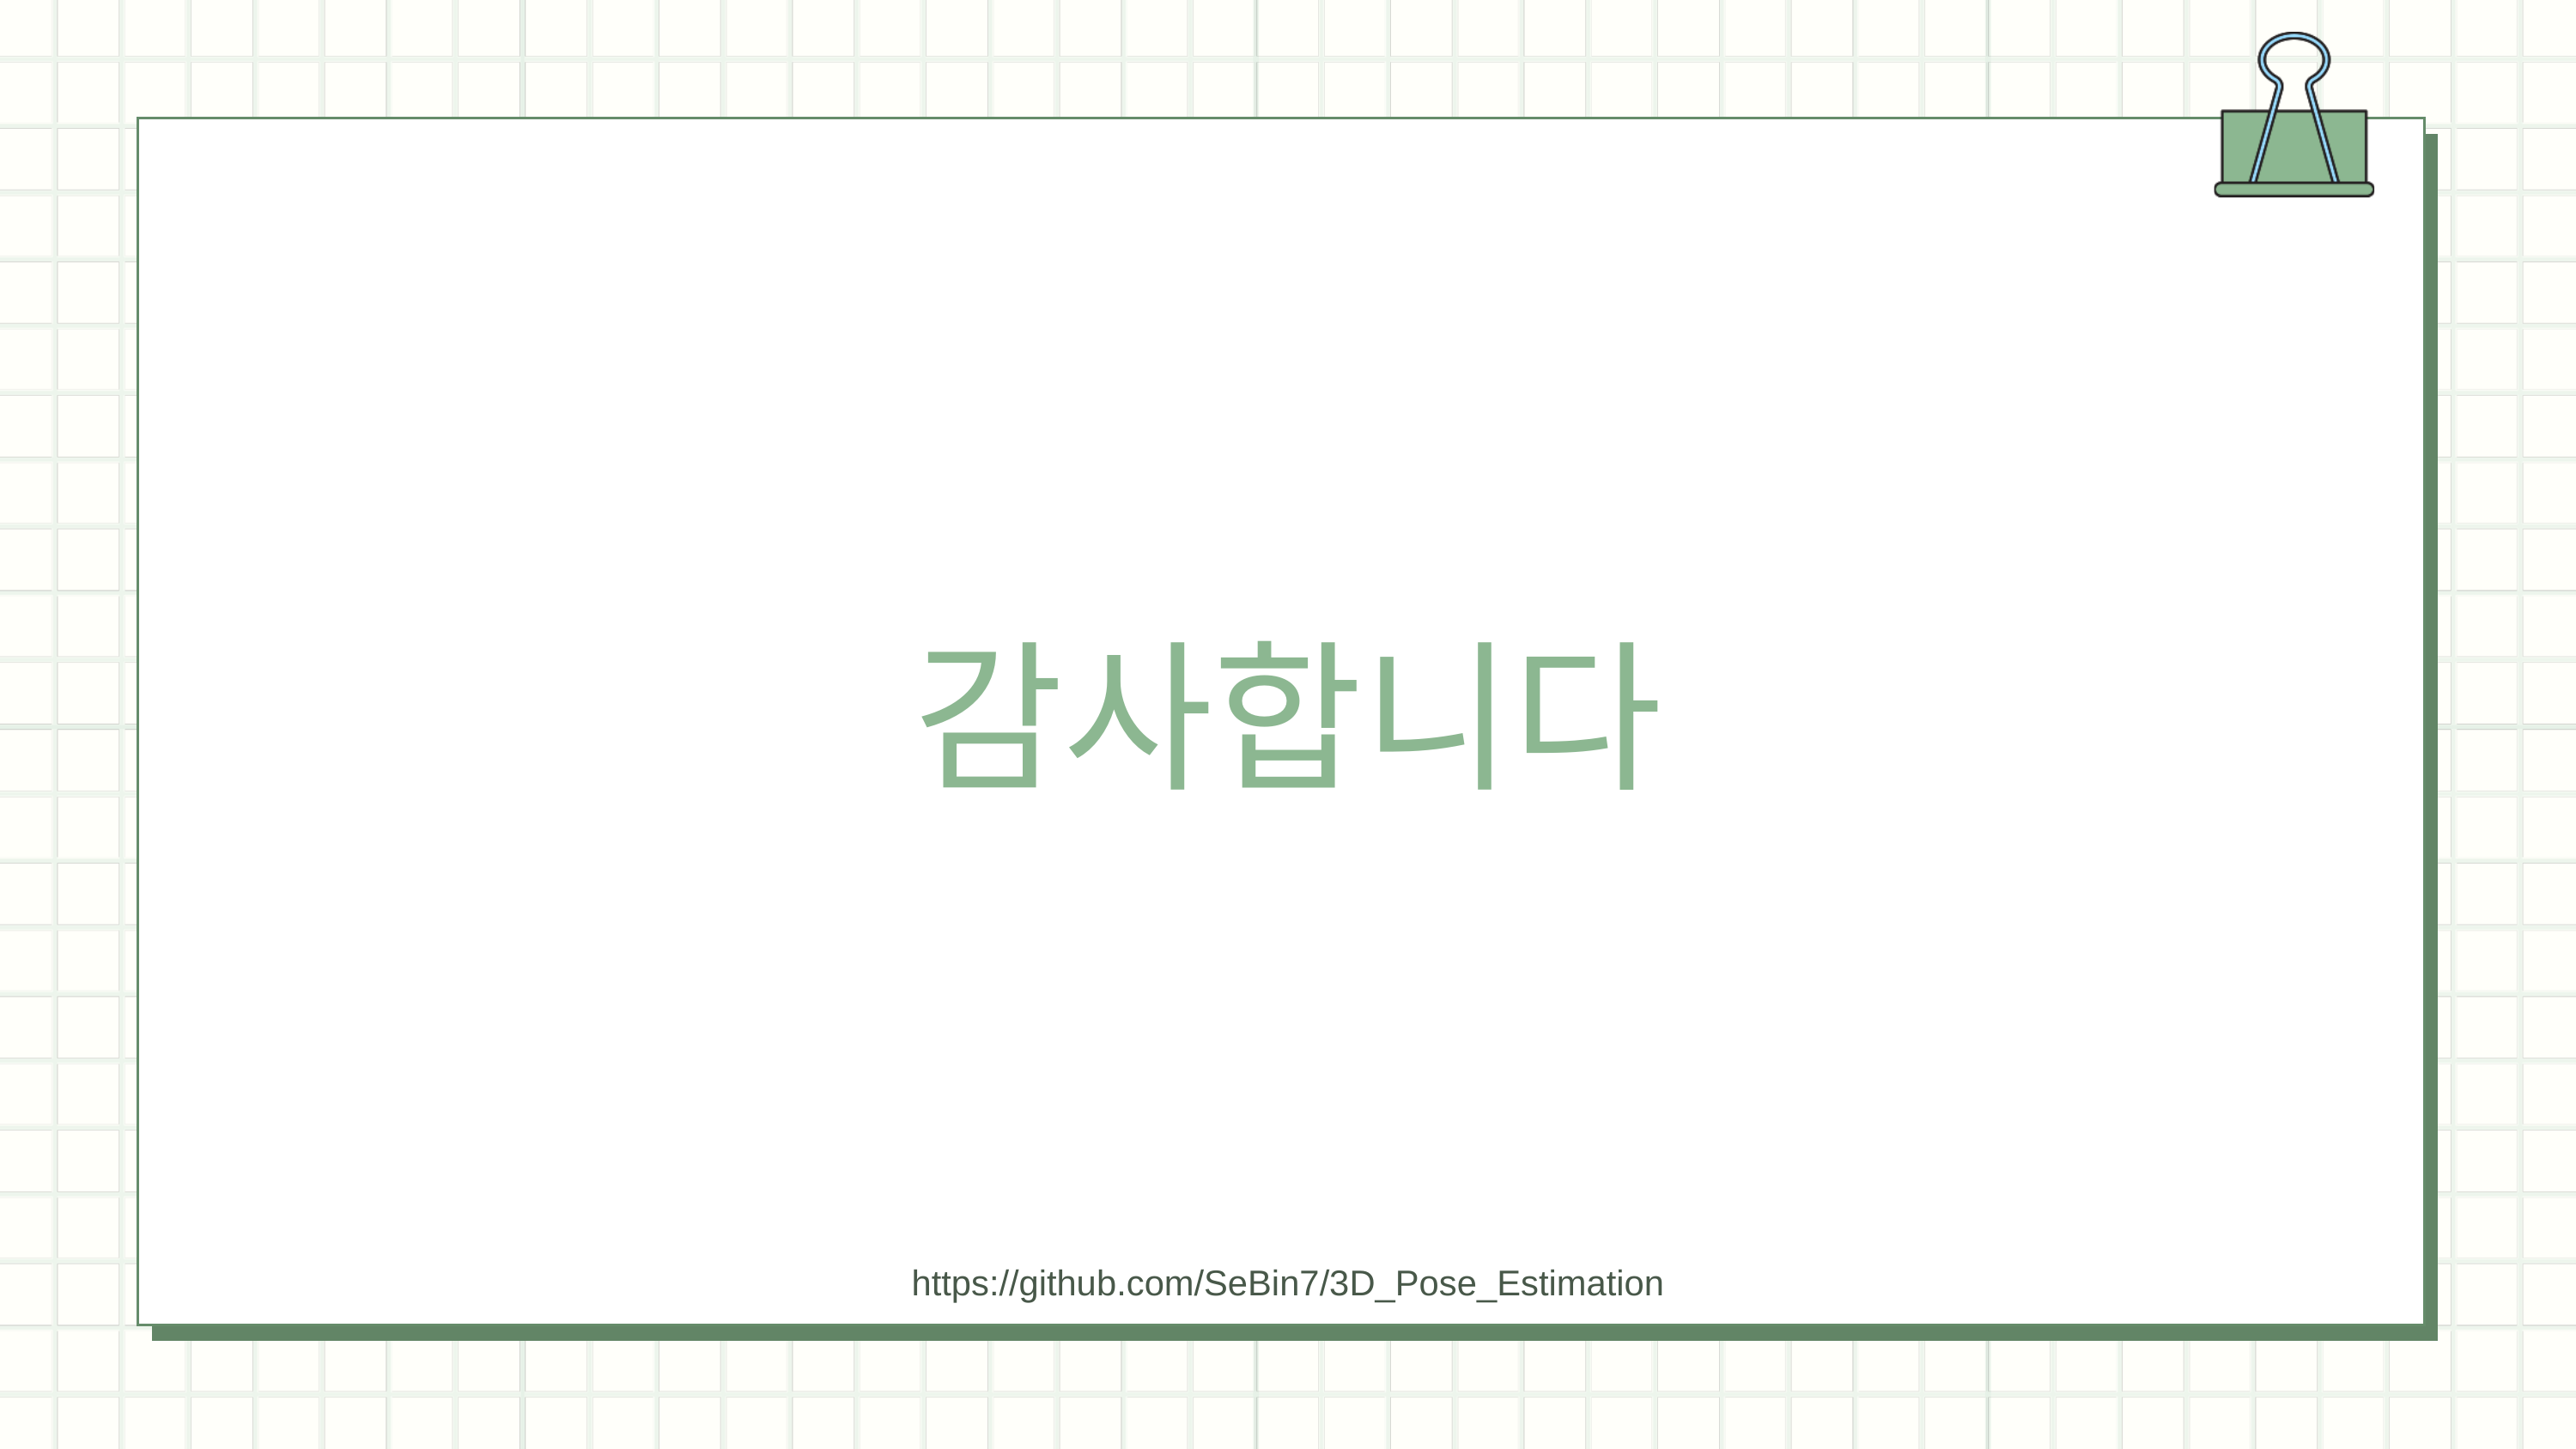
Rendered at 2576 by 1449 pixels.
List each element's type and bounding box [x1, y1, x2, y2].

text_box [137, 92, 2439, 1341]
text_box [0, 0, 2576, 1449]
